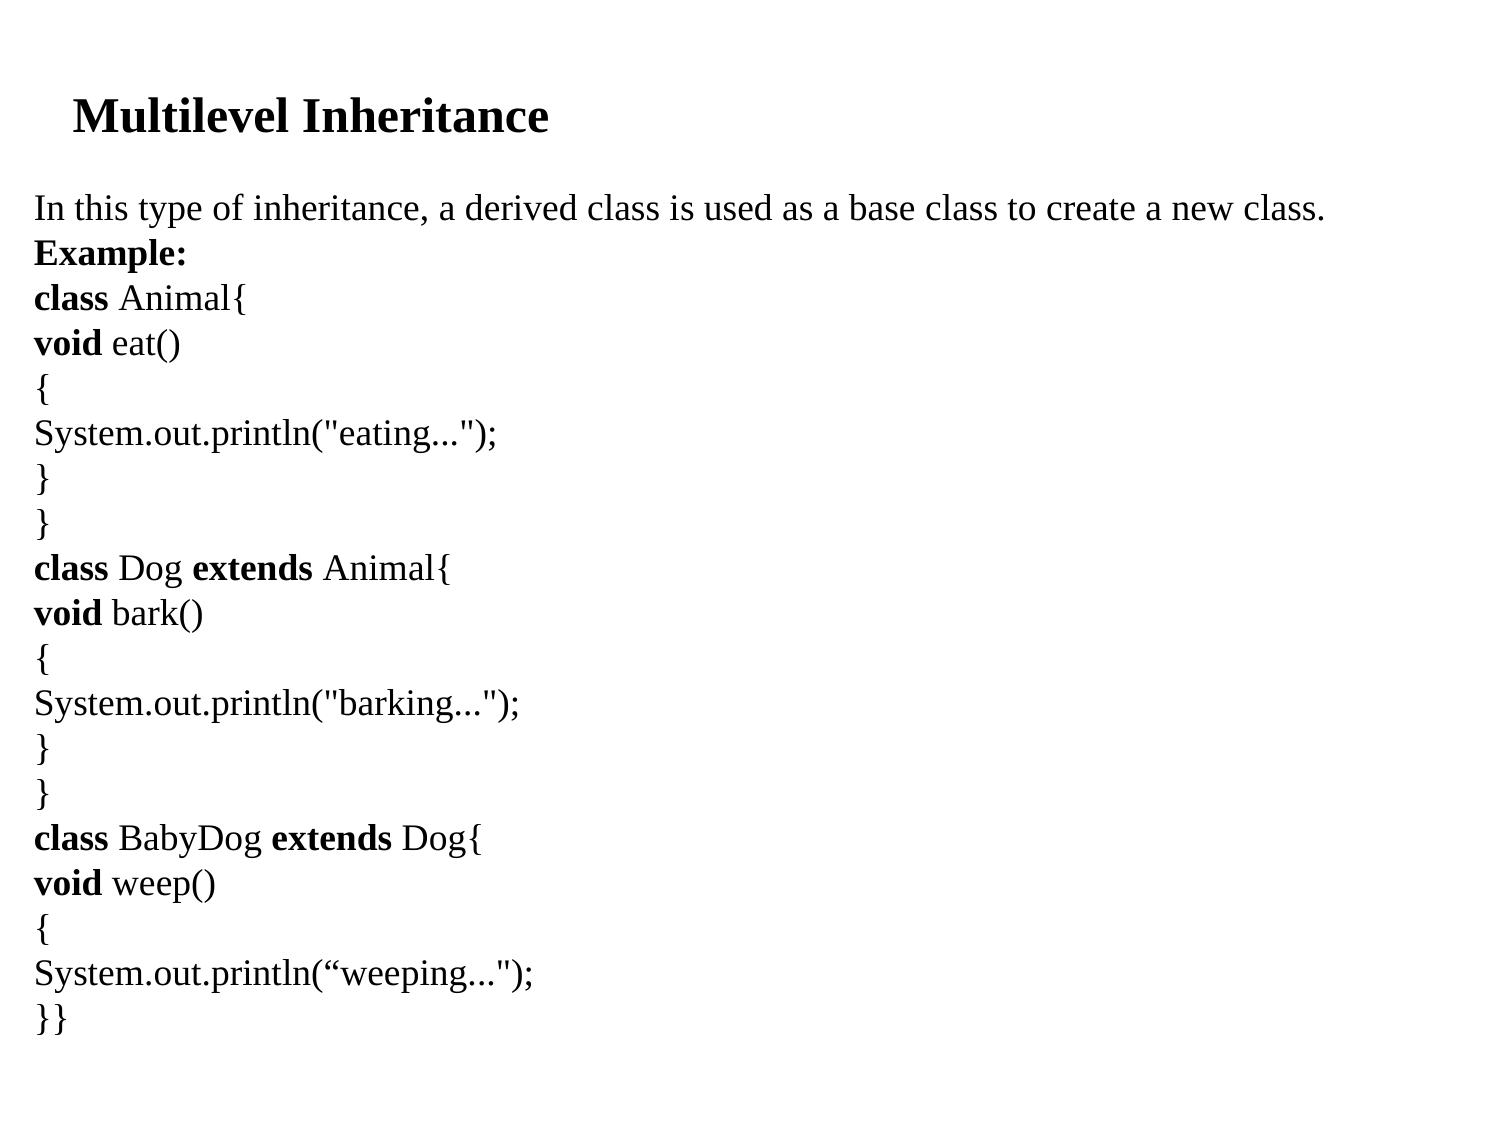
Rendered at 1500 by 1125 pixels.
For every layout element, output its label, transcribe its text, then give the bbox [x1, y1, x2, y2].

list In this type of inheritance, a derived class is used as a base class to create a new class. Example: class Animal{ void eat() { System.out.println("eating..."); } } class Dog extends Animal{ void bark() { System.out.println("barking..."); } } class BabyDog extends Dog{ void weep() { System.out.println(“weeping..."); }} [0, 175, 1488, 1125]
text_box Multilevel Inheritance [38, 74, 597, 150]
